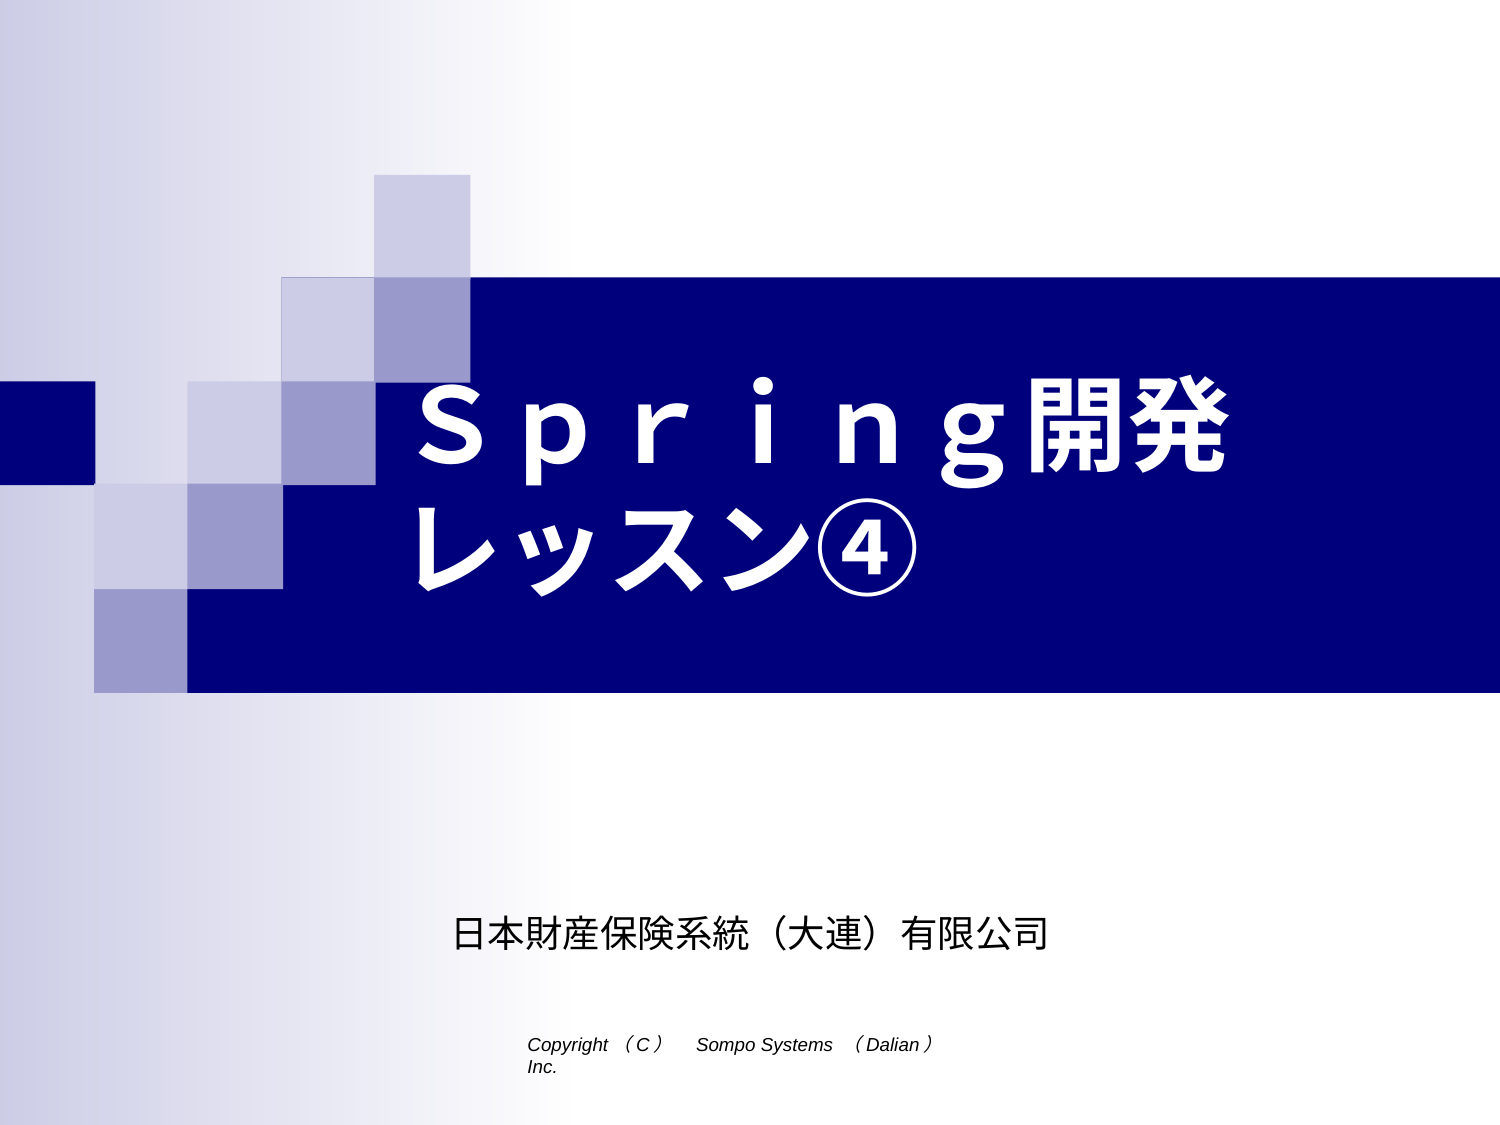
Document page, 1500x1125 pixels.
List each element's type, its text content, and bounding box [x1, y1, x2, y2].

text_box 日本財産保険系統（大連）有限公司 [147, 857, 1353, 976]
footer Copyright（C） Sompo Systems （Dalian） Inc. [512, 1025, 988, 1100]
title Ｓｐｒｉｎｇ開発レッスン④ [383, 302, 1424, 666]
